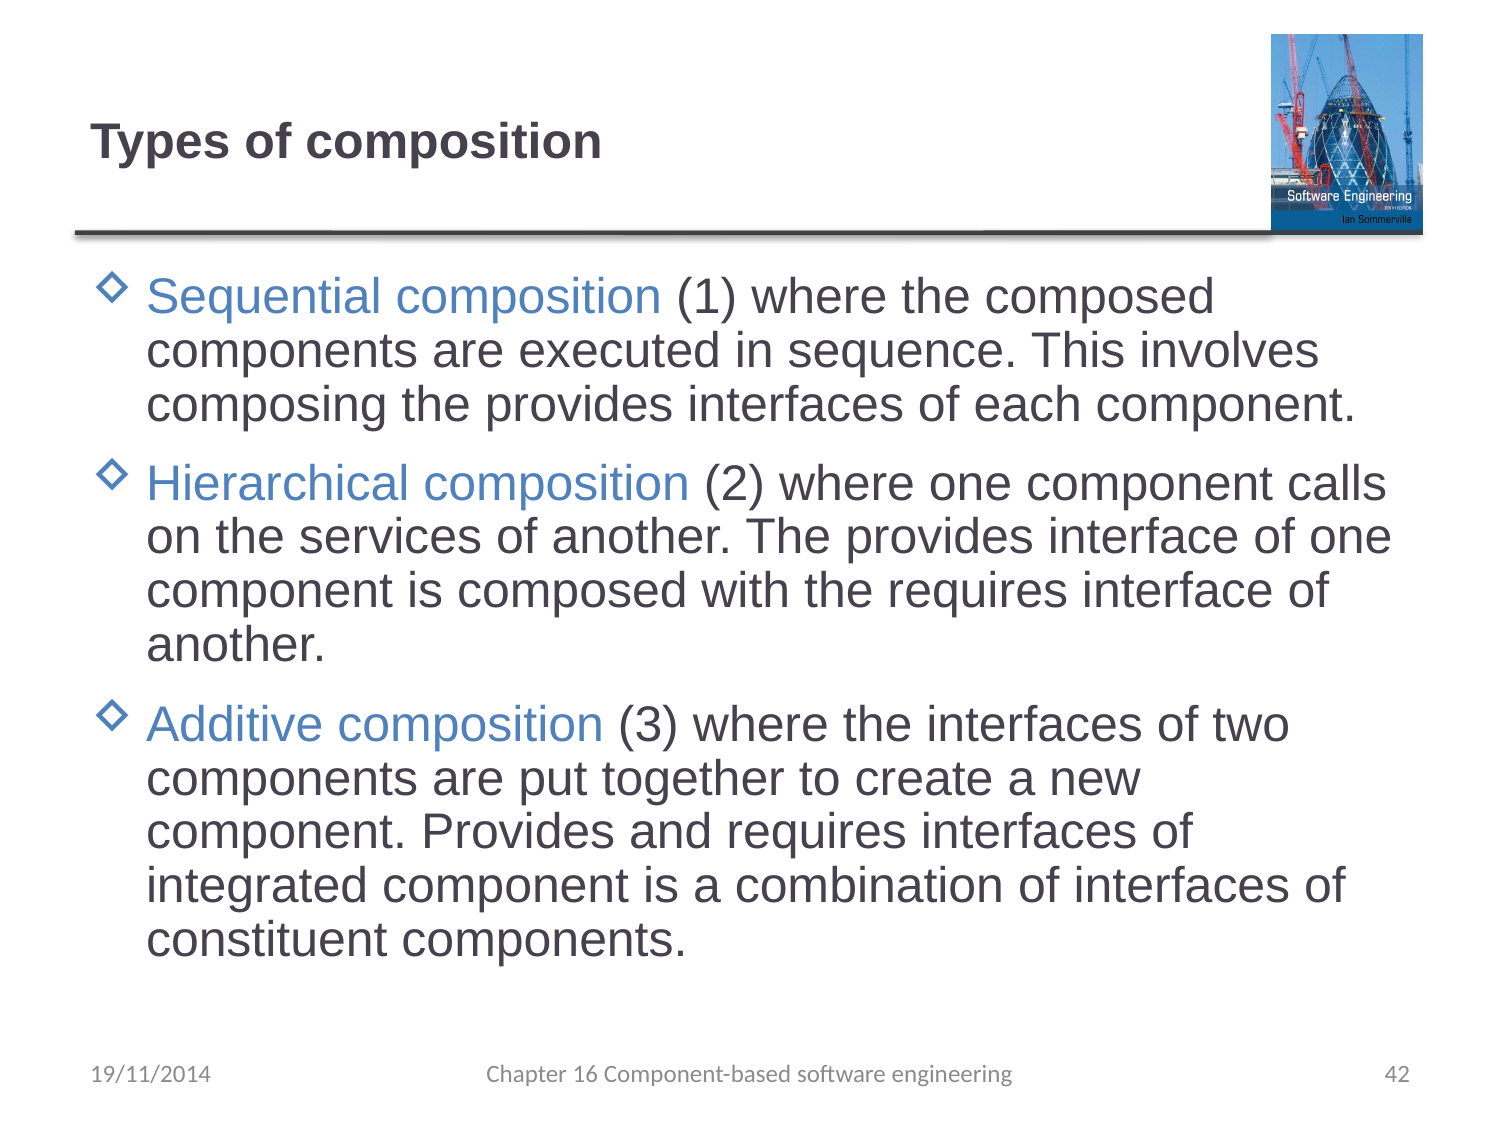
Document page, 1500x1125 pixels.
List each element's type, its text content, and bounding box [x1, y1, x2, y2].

list Sequential composition (1) where the composed components are executed in sequence. This involves composing the provides interfaces of each component. Hierarchical composition (2) where one component calls on the services of another. The provides interface of one component is composed with the requires interface of another. Additive composition (3) where the interfaces of two components are put together to create a new component. Provides and requires interfaces of integrated component is a combination of interfaces of constituent components. [75, 262, 1425, 1005]
title Types of composition [74, 44, 1272, 233]
footer Chapter 16 Component-based software engineering [425, 1042, 1074, 1103]
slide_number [75, 1042, 425, 1103]
slide_number 42 [1074, 1042, 1425, 1103]
picture [1271, 34, 1423, 230]
